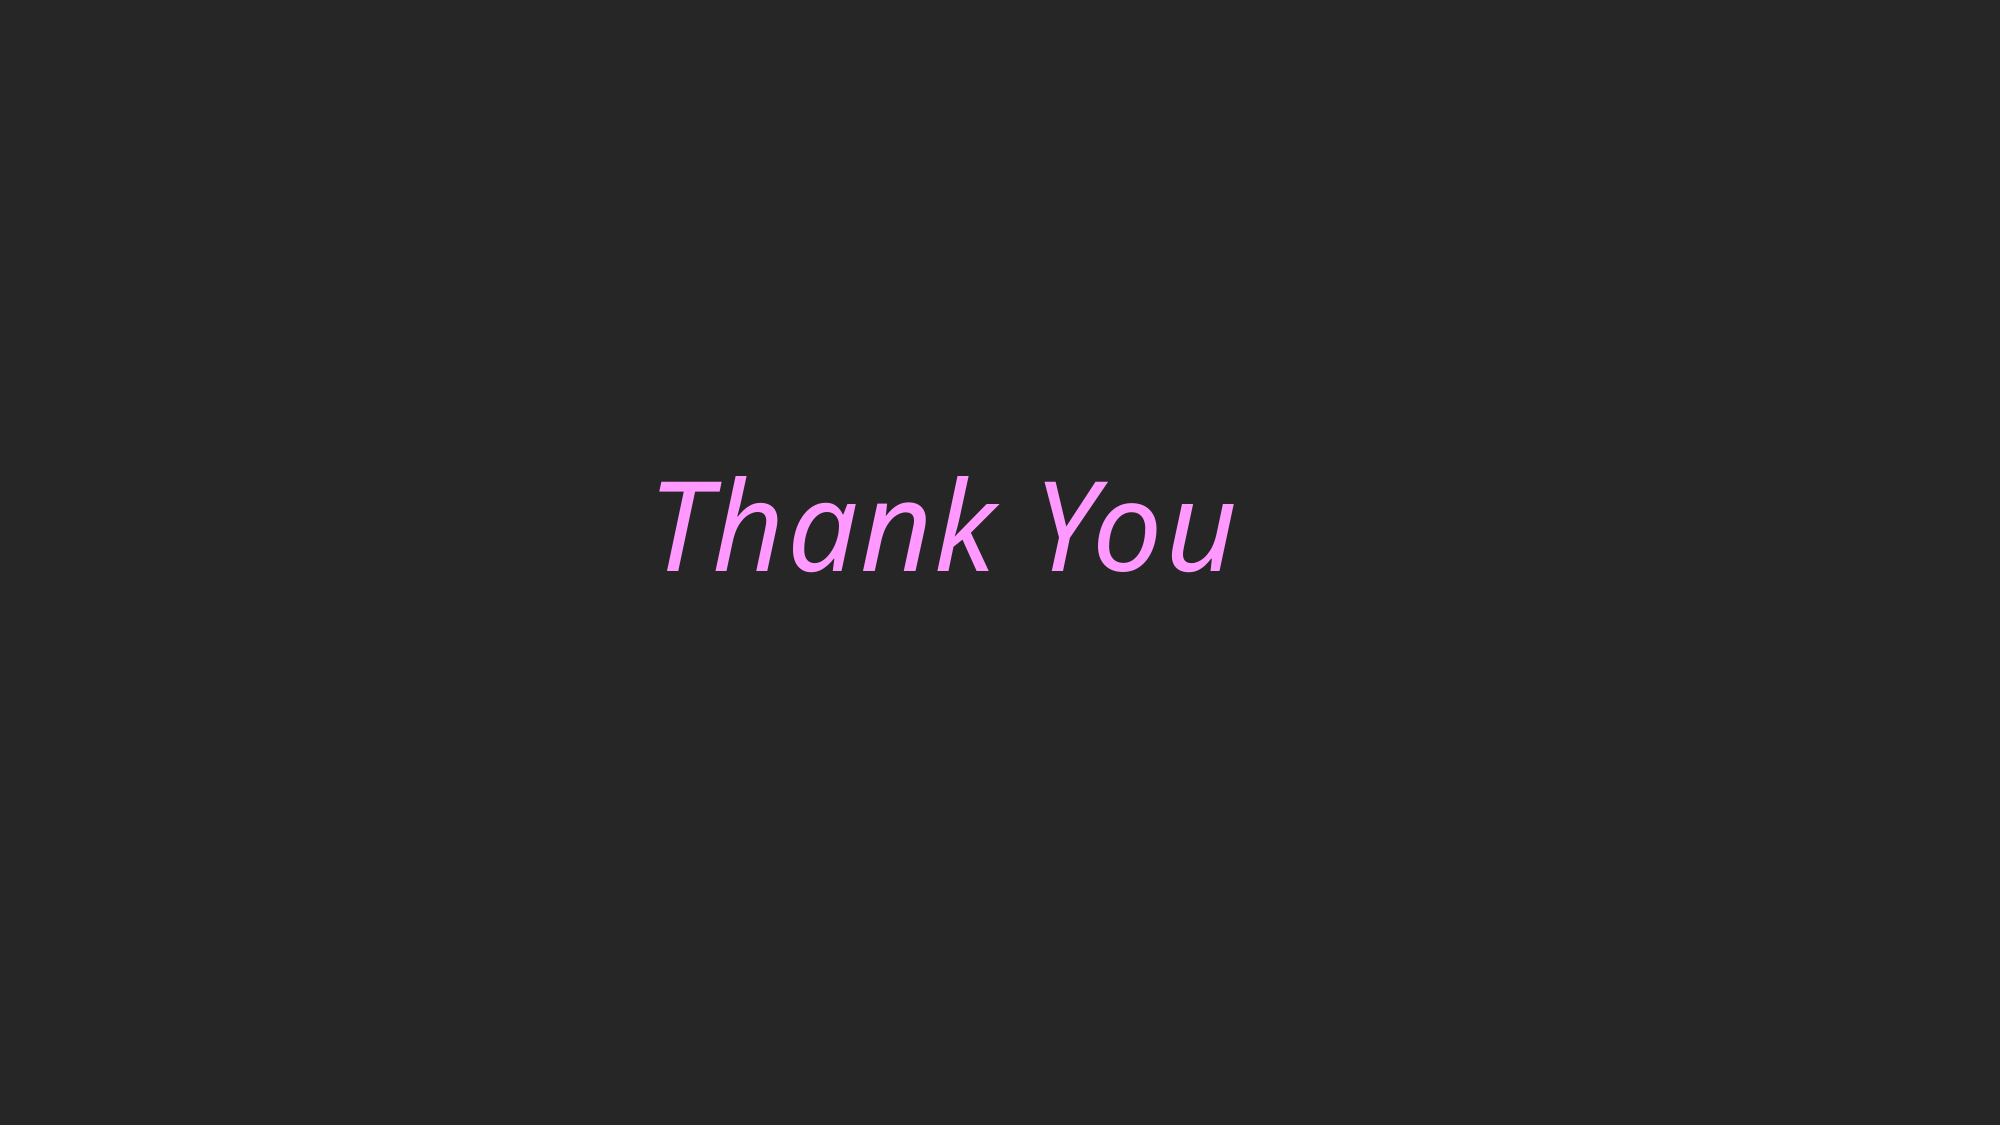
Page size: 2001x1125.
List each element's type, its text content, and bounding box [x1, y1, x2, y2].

title Thank You [66, 455, 1820, 615]
